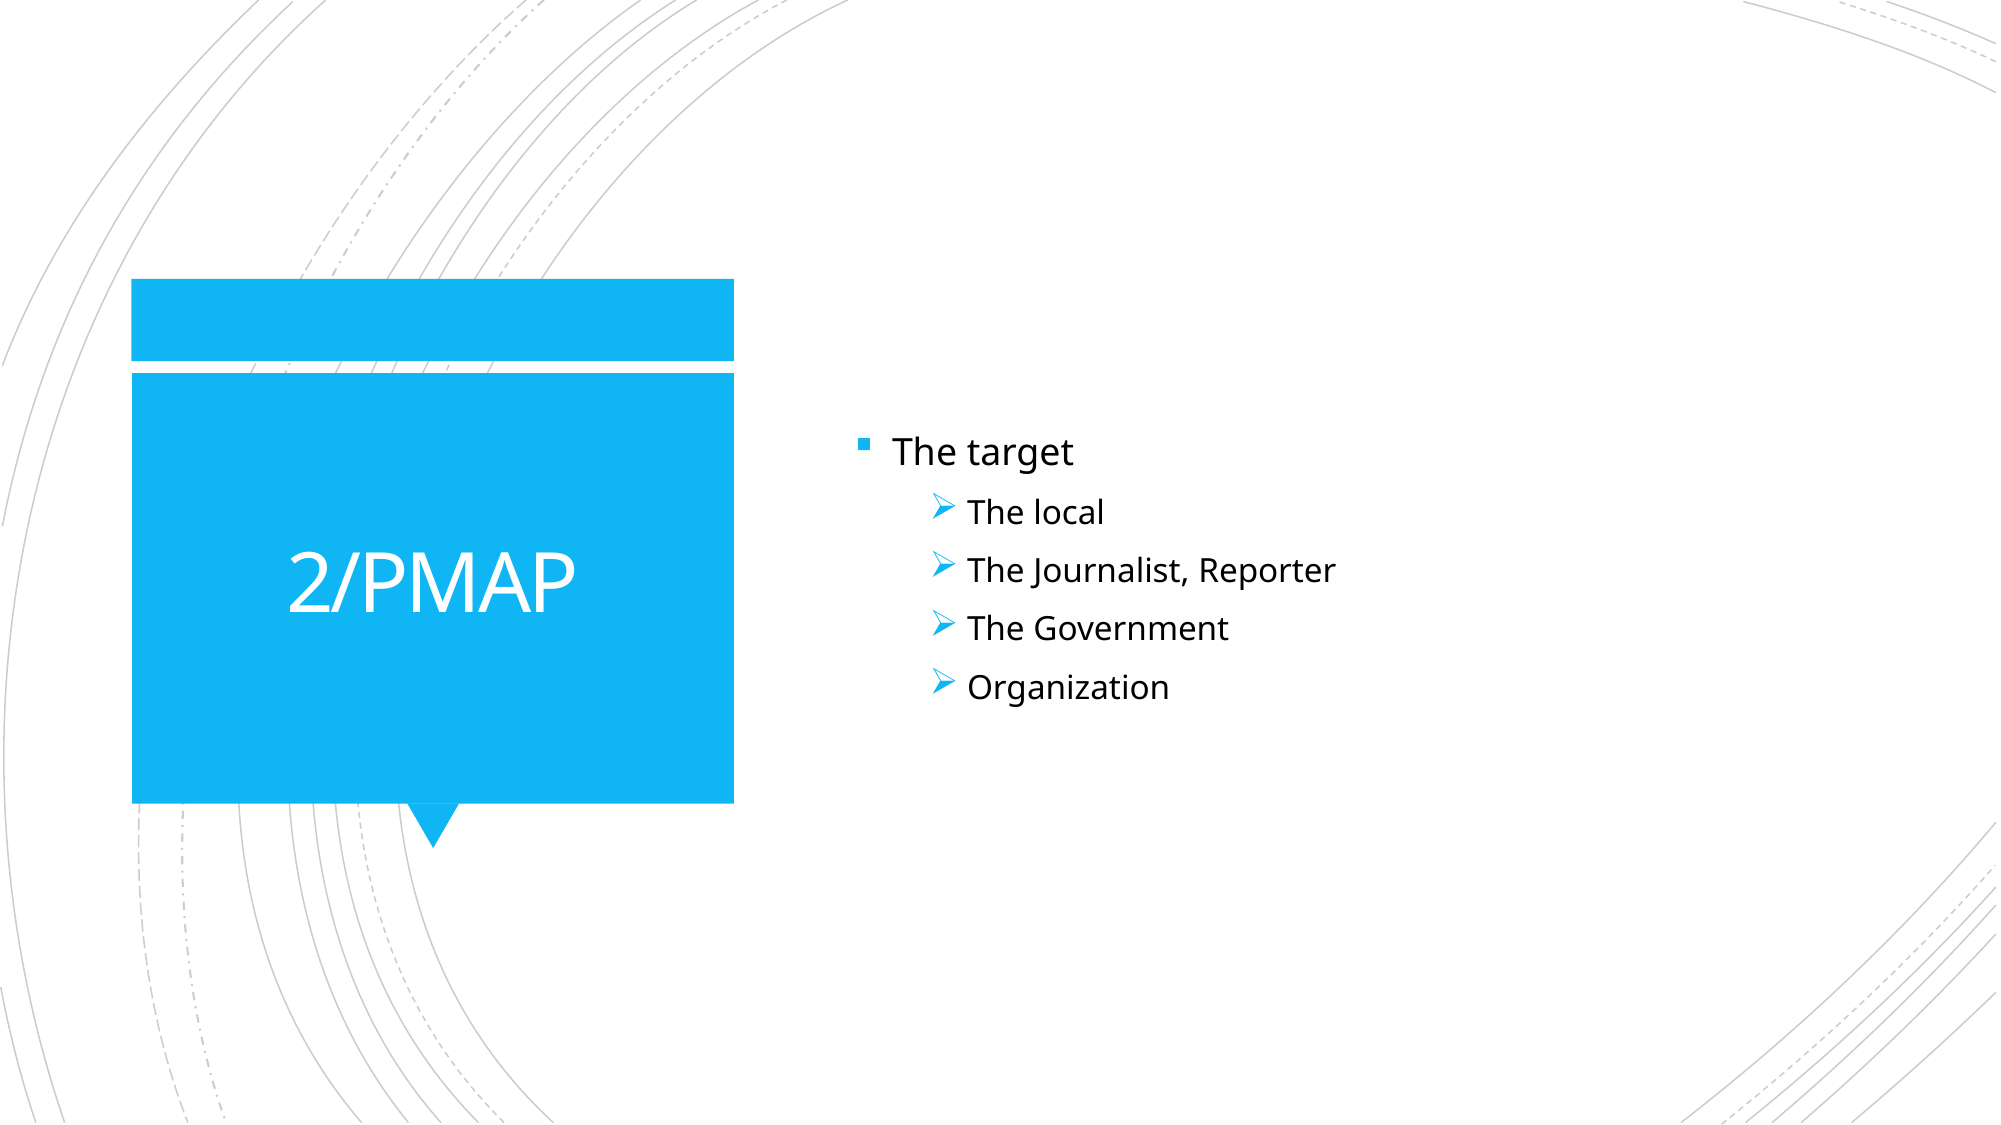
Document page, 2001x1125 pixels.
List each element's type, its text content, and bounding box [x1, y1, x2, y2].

title 2/PMAP [145, 385, 720, 789]
list The target The local The Journalist, Reporter The Government Organization [839, 131, 1871, 993]
